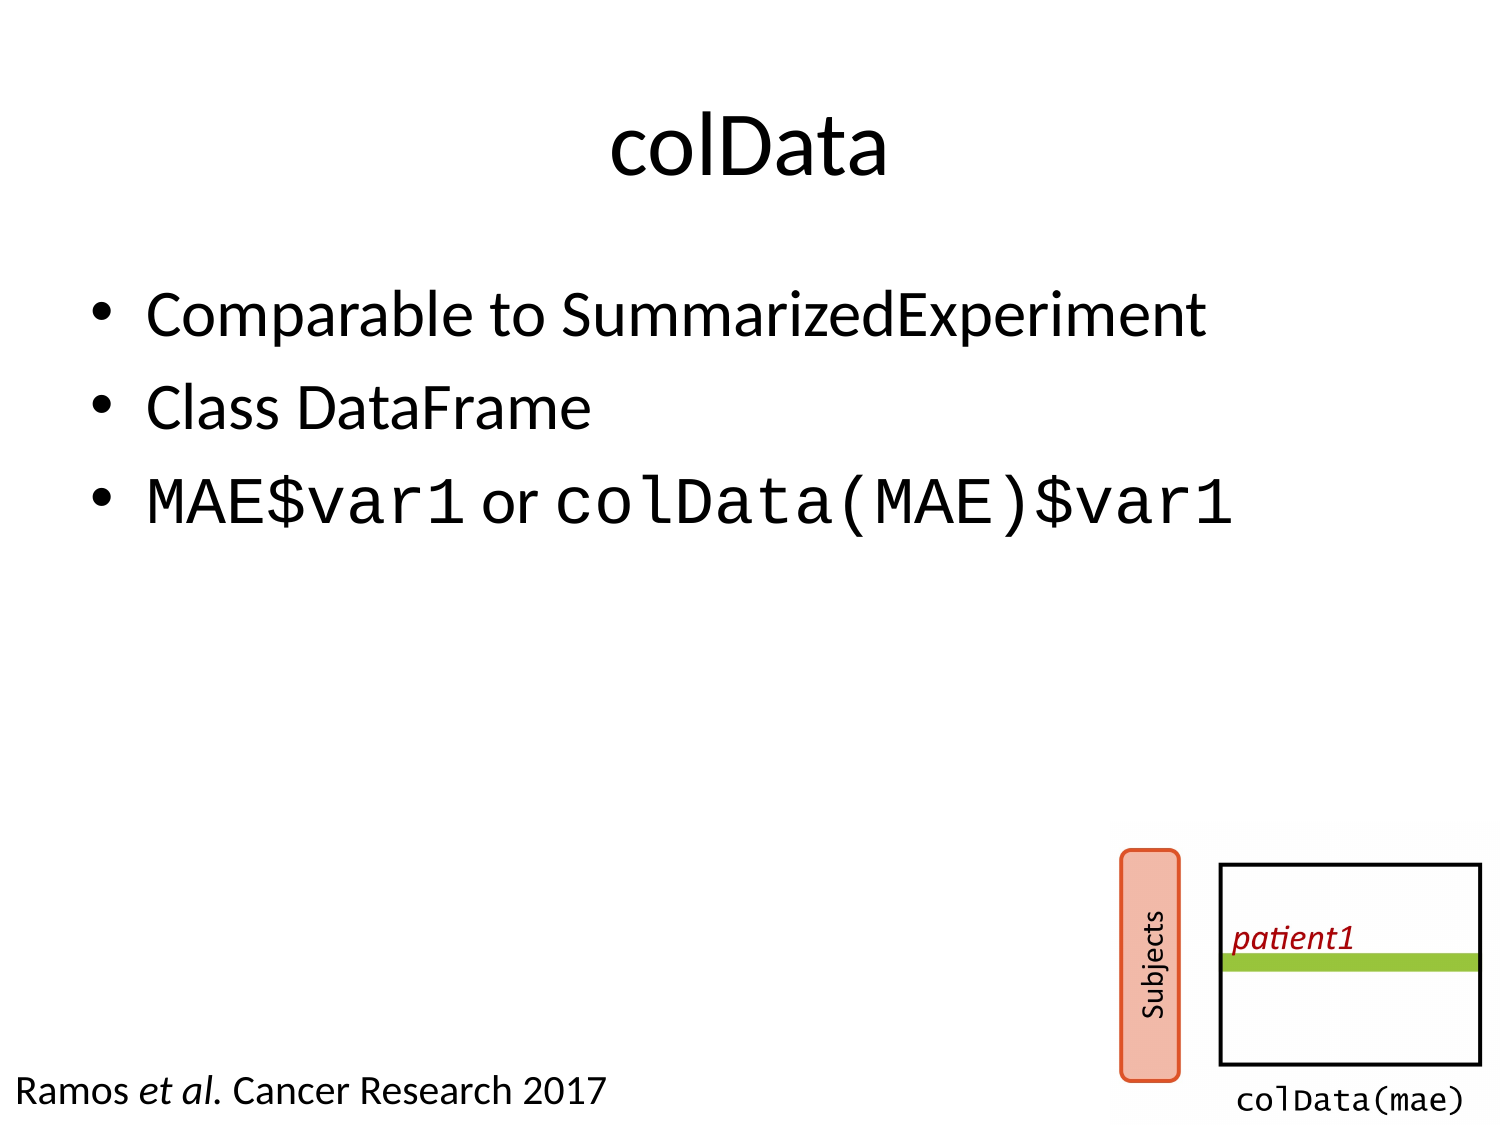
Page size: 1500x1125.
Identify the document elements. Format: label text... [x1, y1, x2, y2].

title colData [75, 45, 1425, 233]
text_box Ramos et al. Cancer Research 2017 [0, 1047, 1027, 1107]
picture [1110, 821, 1500, 1125]
list Comparable to SummarizedExperiment Class DataFrame MAE$var1 or colData(MAE)$var1 [75, 262, 1425, 1005]
